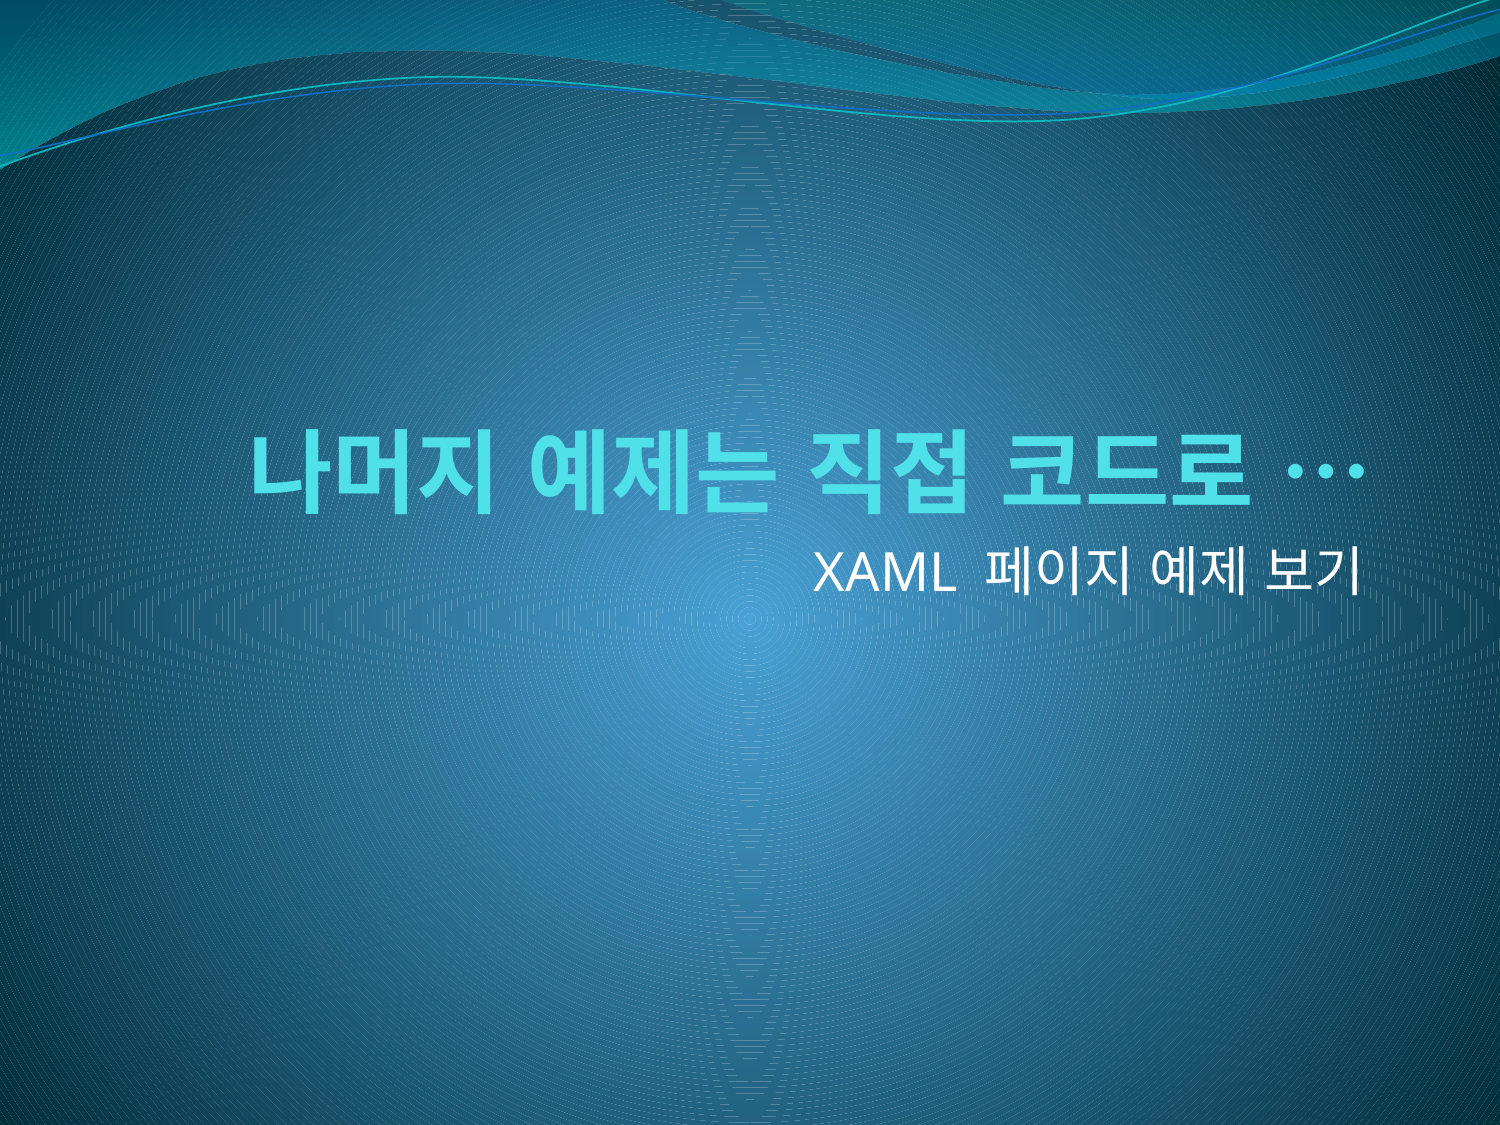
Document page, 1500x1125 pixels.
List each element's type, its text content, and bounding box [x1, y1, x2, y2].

title 나머지 예제는 직접 코드로 … [87, 224, 1376, 525]
subtitle XAML 페이지 예제 보기 [87, 529, 1376, 818]
